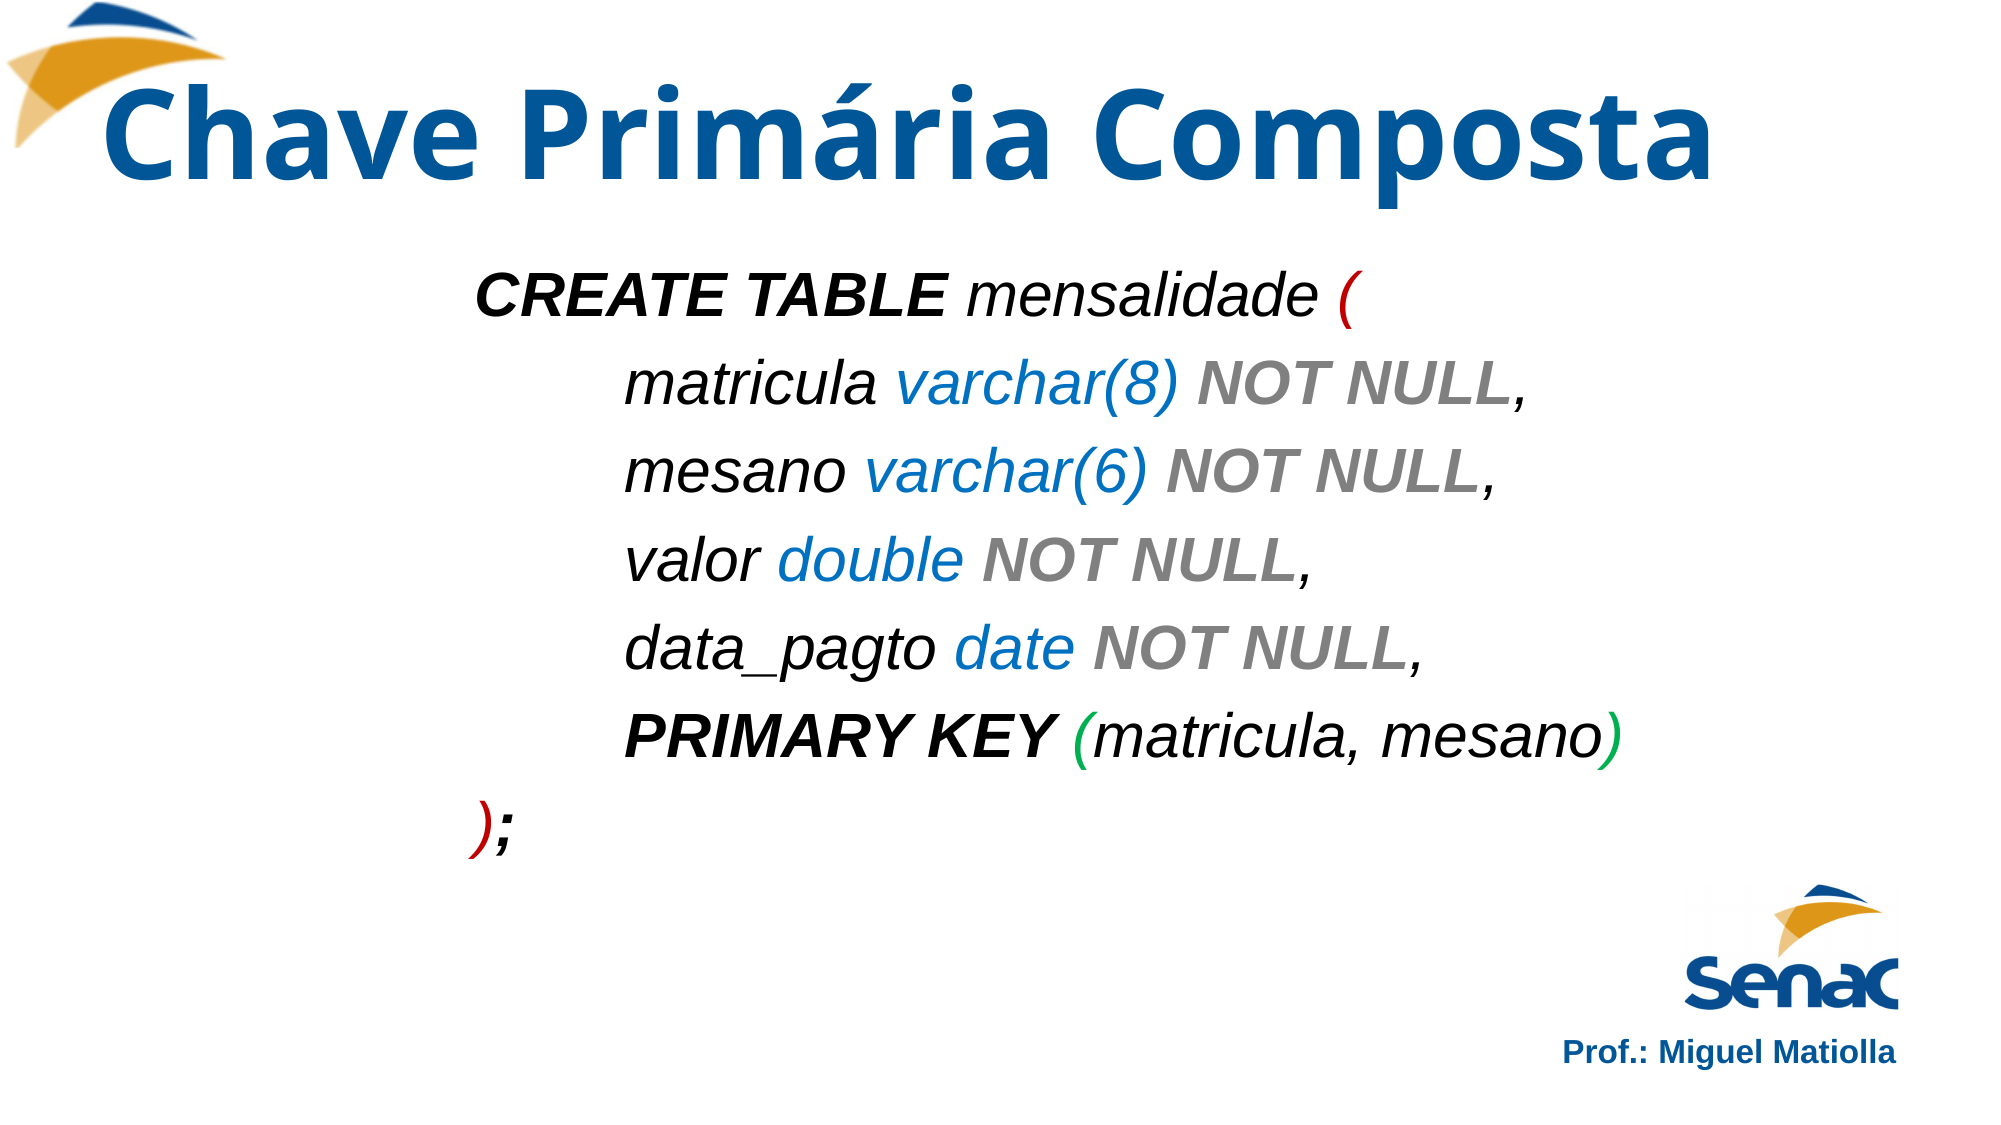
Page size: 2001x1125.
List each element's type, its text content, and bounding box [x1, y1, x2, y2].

list CREATE TABLE mensalidade ( matricula varchar(8) NOT NULL, mesano varchar(6) NOT NULL, valor double NOT NULL, data_pagto date NOT NULL, PRIMARY KEY (matricula, mesano) ); [324, 262, 1675, 929]
title Chave Primária Composta [99, 44, 1900, 233]
picture [0, 0, 232, 150]
